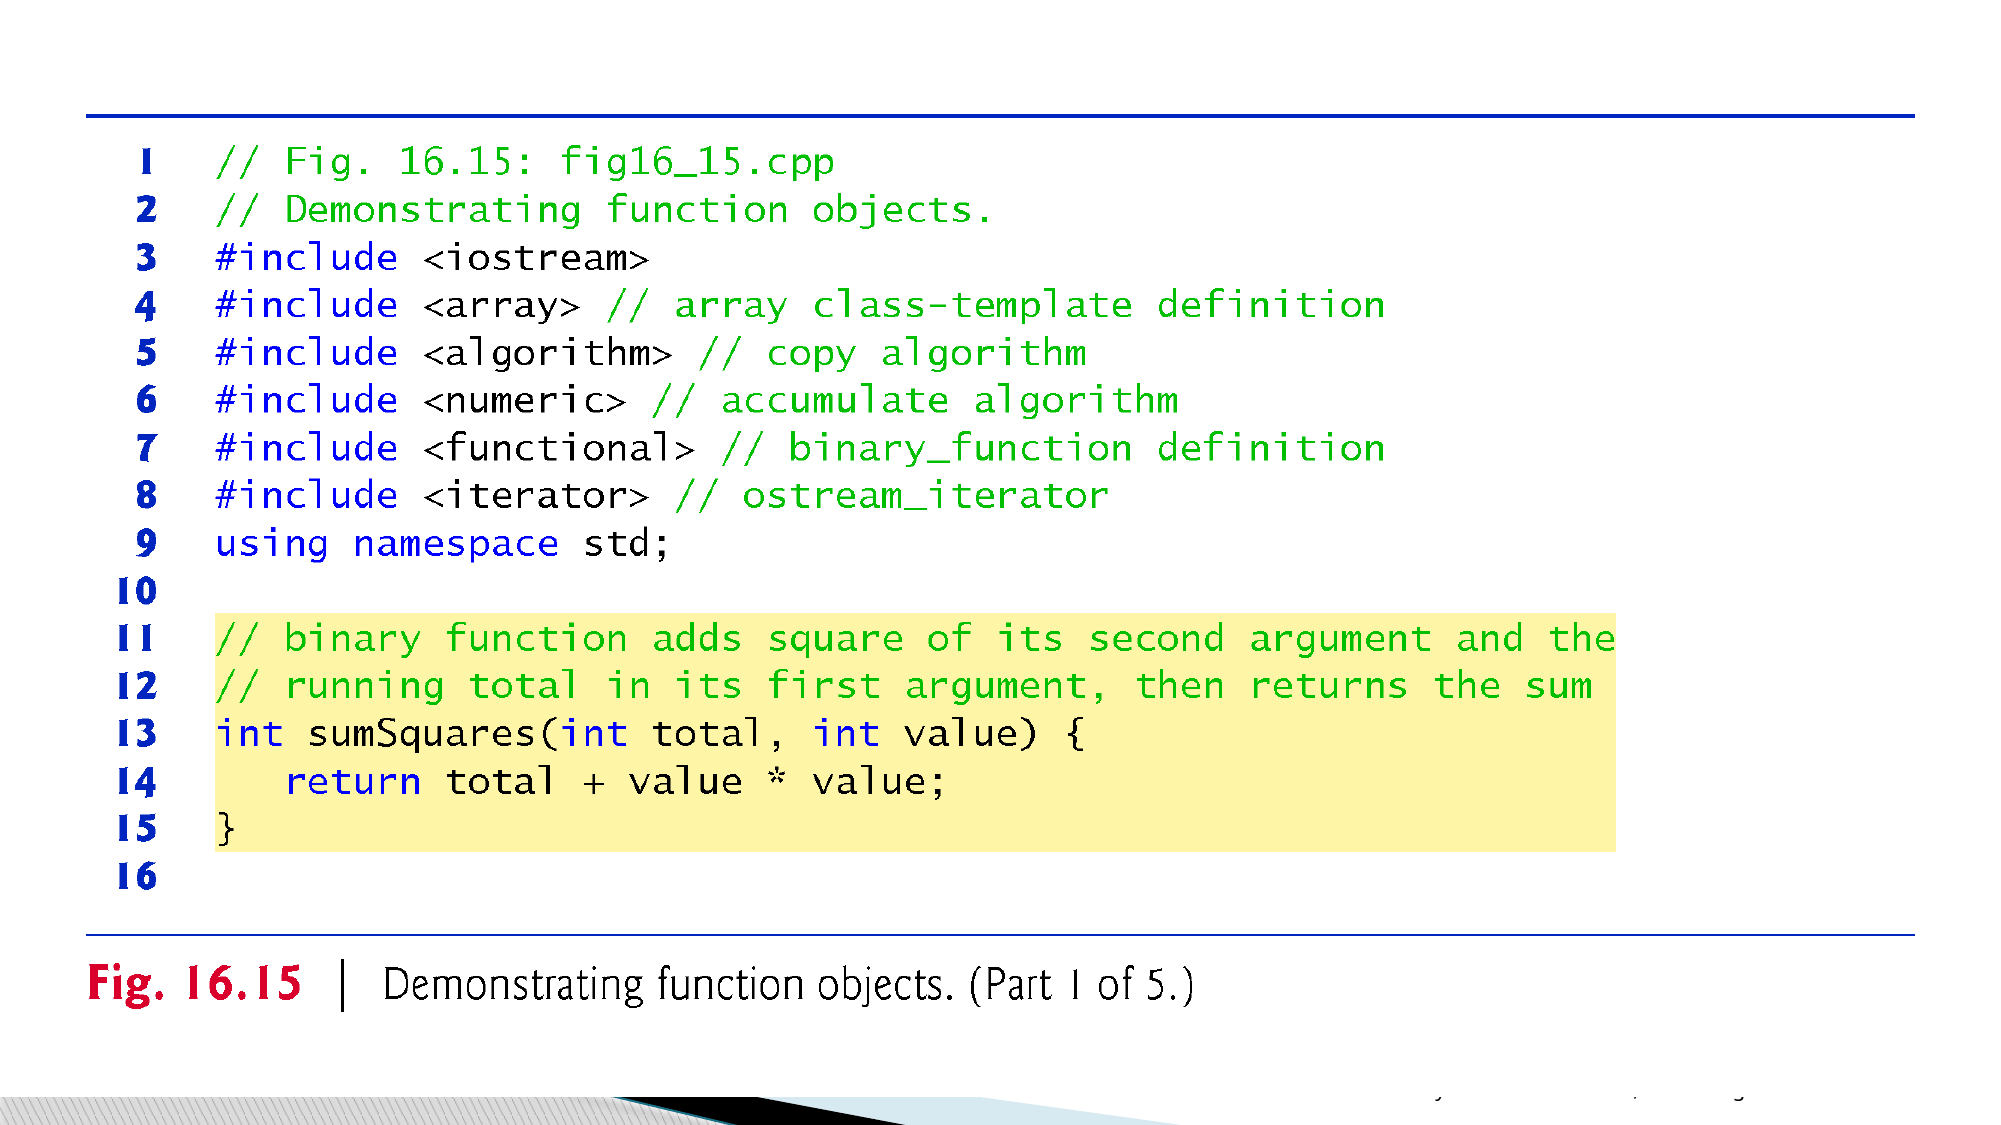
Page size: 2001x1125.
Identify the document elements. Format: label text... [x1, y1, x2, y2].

picture [0, 27, 2000, 1097]
footer ©1992-2017 by Pearson Education, Inc. All Rights Reserved. [866, 1107, 1892, 1112]
